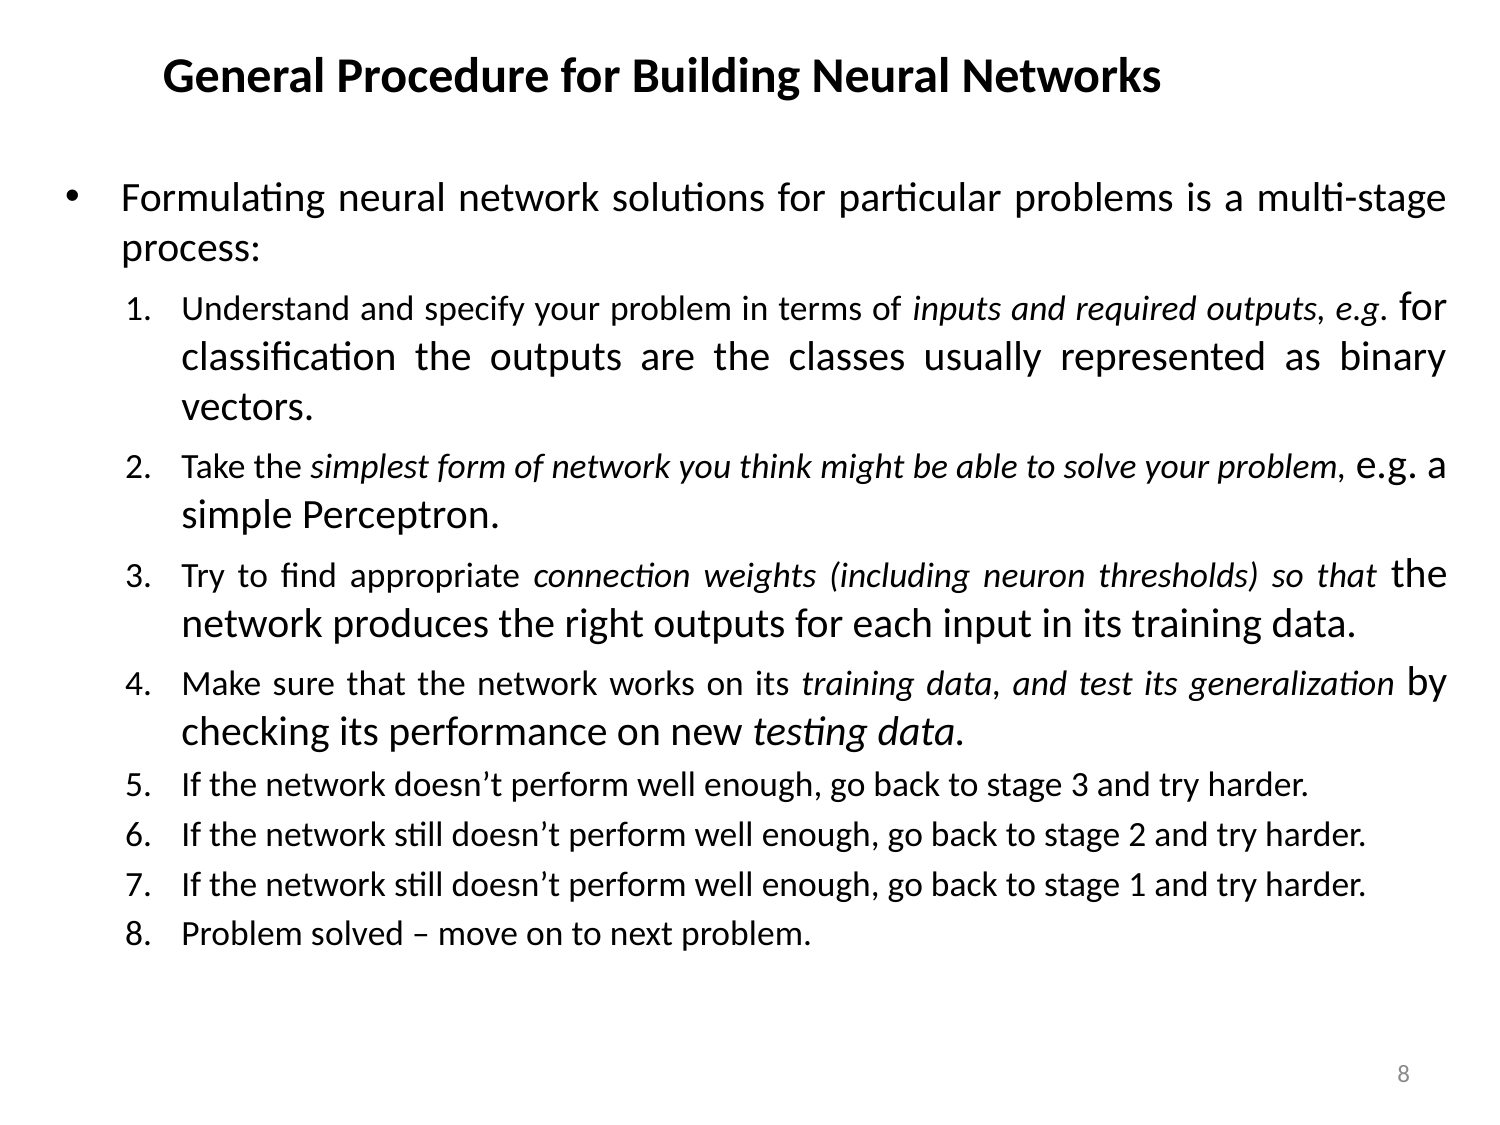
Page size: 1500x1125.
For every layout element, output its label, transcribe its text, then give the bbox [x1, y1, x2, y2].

list Formulating neural network solutions for particular problems is a multi-stage process: Understand and specify your problem in terms of inputs and required outputs, e.g. for classification the outputs are the classes usually represented as binary vectors. Take the simplest form of network you think might be able to solve your problem, e.g. a simple Perceptron. Try to find appropriate connection weights (including neuron thresholds) so that the network produces the right outputs for each input in its training data. Make sure that the network works on its training data, and test its generalization by checking its performance on new testing data. If the network doesn’t perform well enough, go back to stage 3 and try harder. If the network still doesn’t perform well enough, go back to stage 2 and try harder. If the network still doesn’t perform well enough, go back to stage 1 and try harder. Problem solved – move on to next problem. [50, 162, 1463, 962]
title General Procedure for Building Neural Networks [50, 0, 1275, 145]
slide_number 8 [1074, 1042, 1425, 1103]
